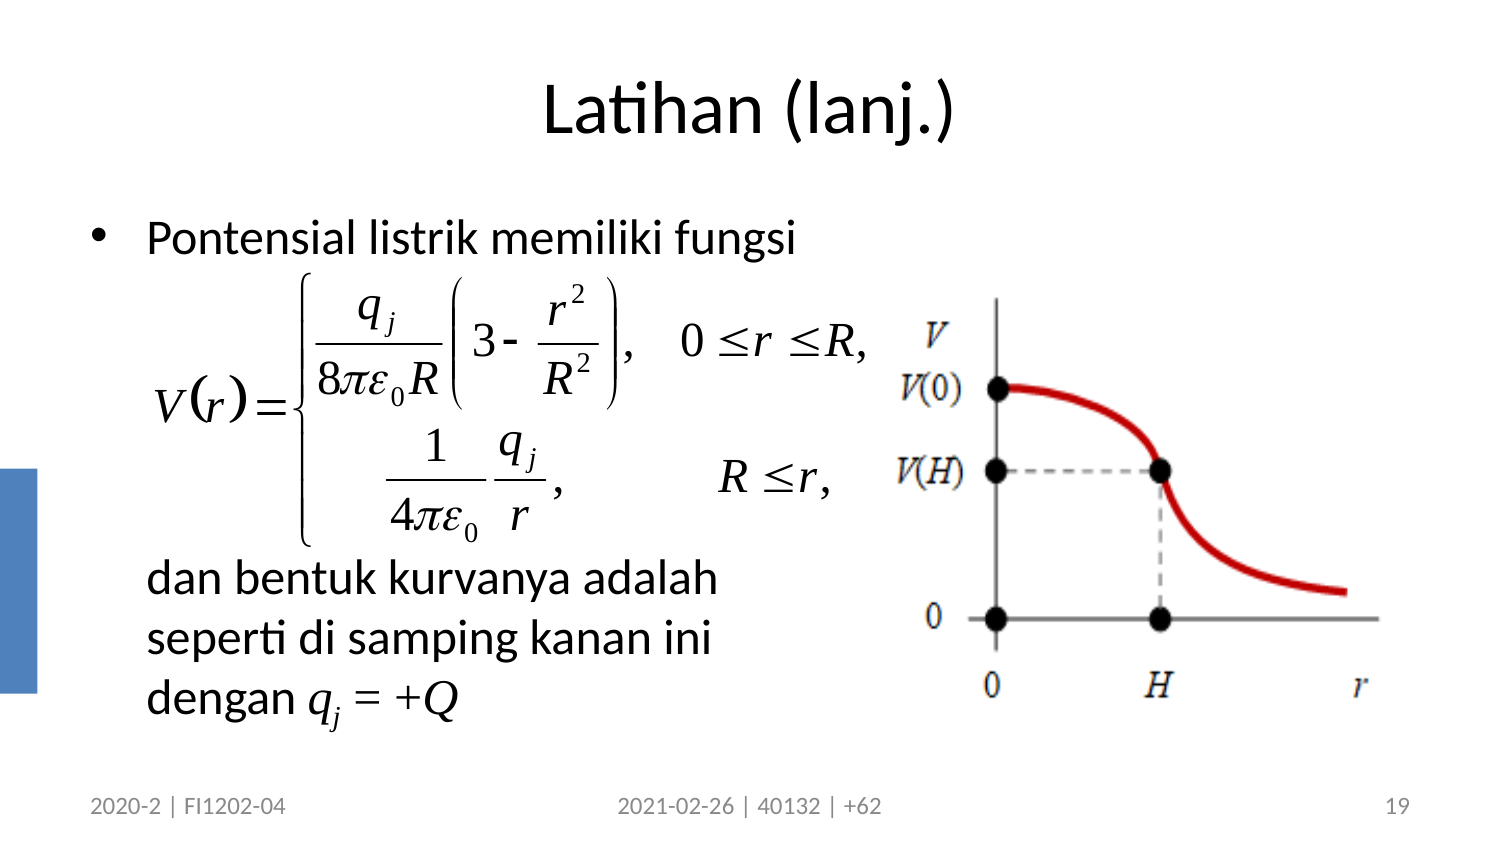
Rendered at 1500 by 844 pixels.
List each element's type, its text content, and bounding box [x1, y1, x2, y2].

slide_number 2020-2 | FI1202-04 [75, 782, 463, 827]
picture [884, 282, 1401, 723]
slide_number 19 [1074, 782, 1425, 827]
list Pontensial listrik memiliki fungsi dan bentuk kurvanya adalah seperti di samping kanan ini dengan qj = +Q [74, 196, 1426, 754]
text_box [149, 263, 877, 558]
title Latihan (lanj.) [74, 33, 1426, 175]
footer 2021-02-26 | 40132 | +62 [512, 782, 988, 827]
